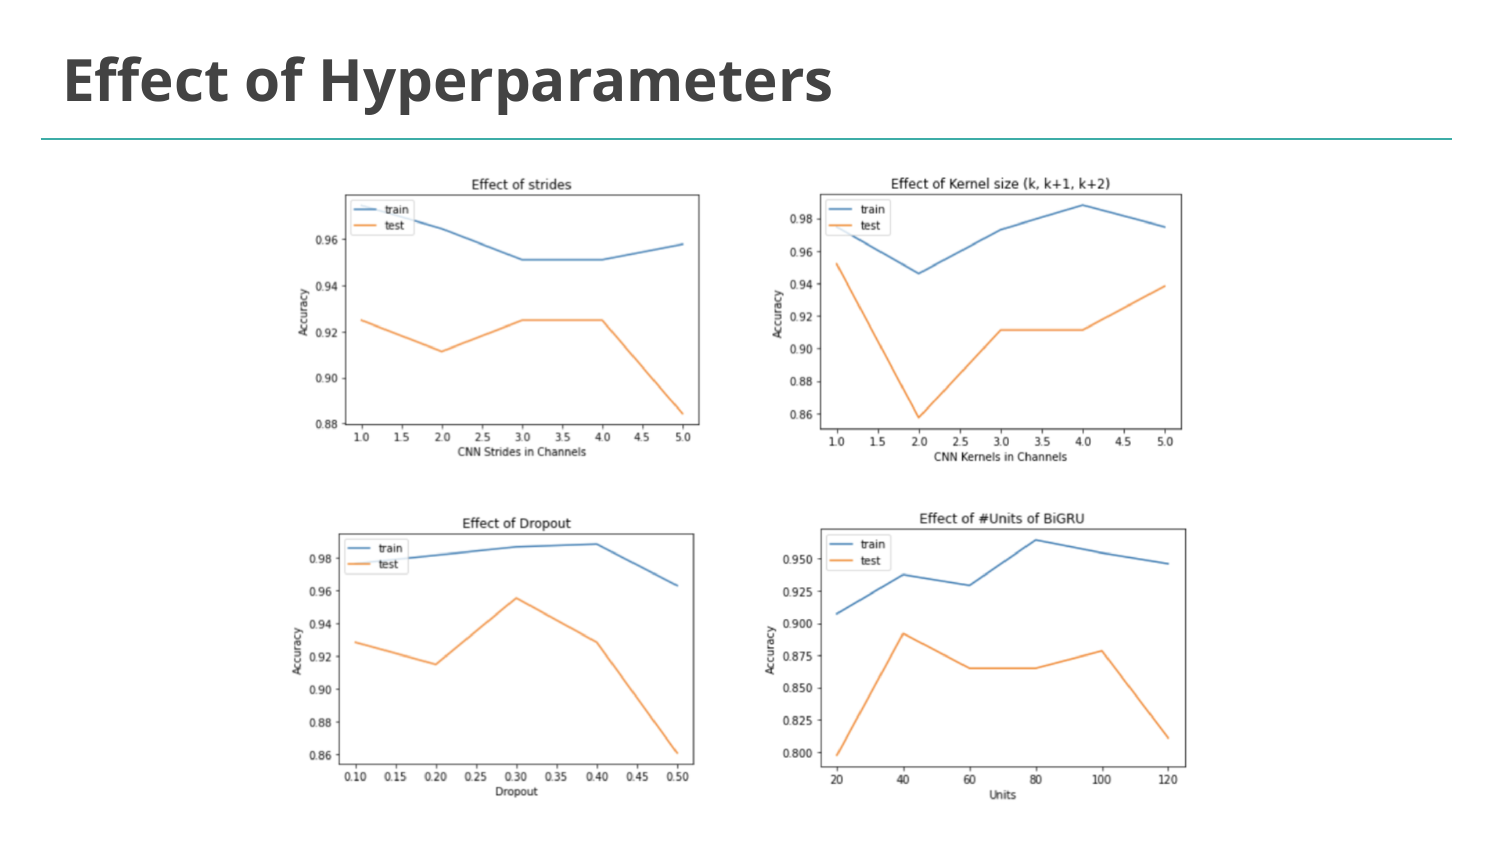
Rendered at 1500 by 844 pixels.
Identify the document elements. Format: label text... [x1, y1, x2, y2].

picture [281, 161, 1212, 844]
title Effect of Hyperparameters [47, 27, 1446, 122]
